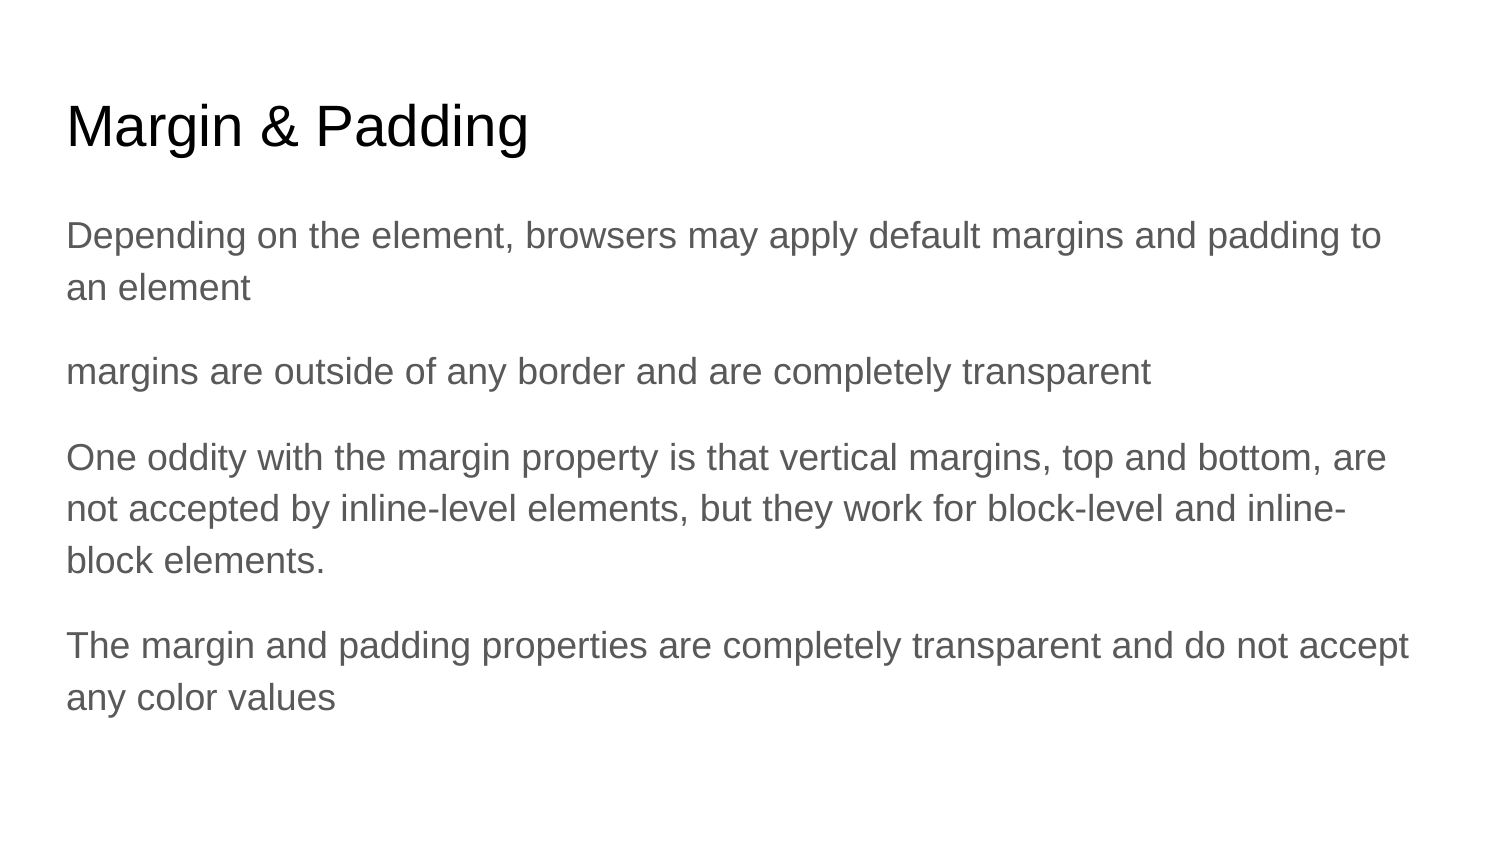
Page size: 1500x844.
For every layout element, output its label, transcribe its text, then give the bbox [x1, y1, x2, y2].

title Margin & Padding [51, 72, 1449, 167]
list Depending on the element, browsers may apply default margins and padding to an element margins are outside of any border and are completely transparent One oddity with the margin property is that vertical margins, top and bottom, are not accepted by inline-level elements, but they work for block-level and inline- block elements. The margin and padding properties are completely transparent and do not accept any color values [51, 189, 1449, 750]
